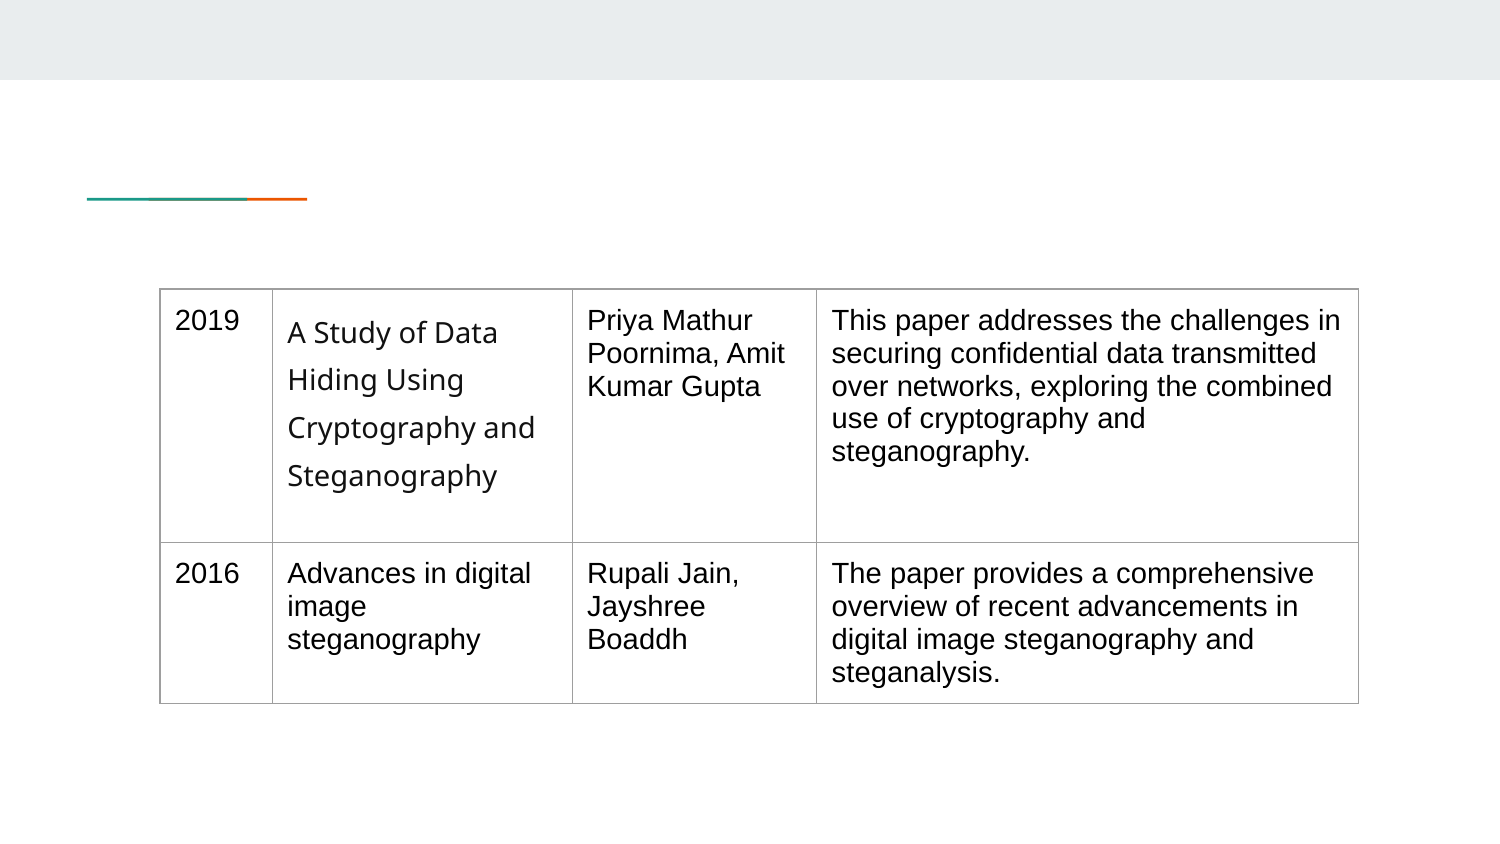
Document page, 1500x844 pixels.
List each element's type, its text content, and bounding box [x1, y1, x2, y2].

table_header This paper addresses the challenges in securing confidential data transmitted over networks, exploring the combined use of cryptography and steganography. [817, 290, 1358, 542]
table_header 2019 [161, 290, 272, 542]
table_cell The paper provides a comprehensive overview of recent advancements in digital image steganography and steganalysis. [817, 543, 1358, 703]
table_header Priya Mathur Poornima, Amit Kumar Gupta [573, 290, 816, 542]
table_cell Advances in digital image steganography [273, 543, 572, 703]
table_cell Rupali Jain, Jayshree Boaddh [573, 543, 816, 703]
table_header A Study of Data Hiding Using Cryptography and Steganography [273, 290, 572, 542]
table_cell 2016 [161, 543, 272, 703]
